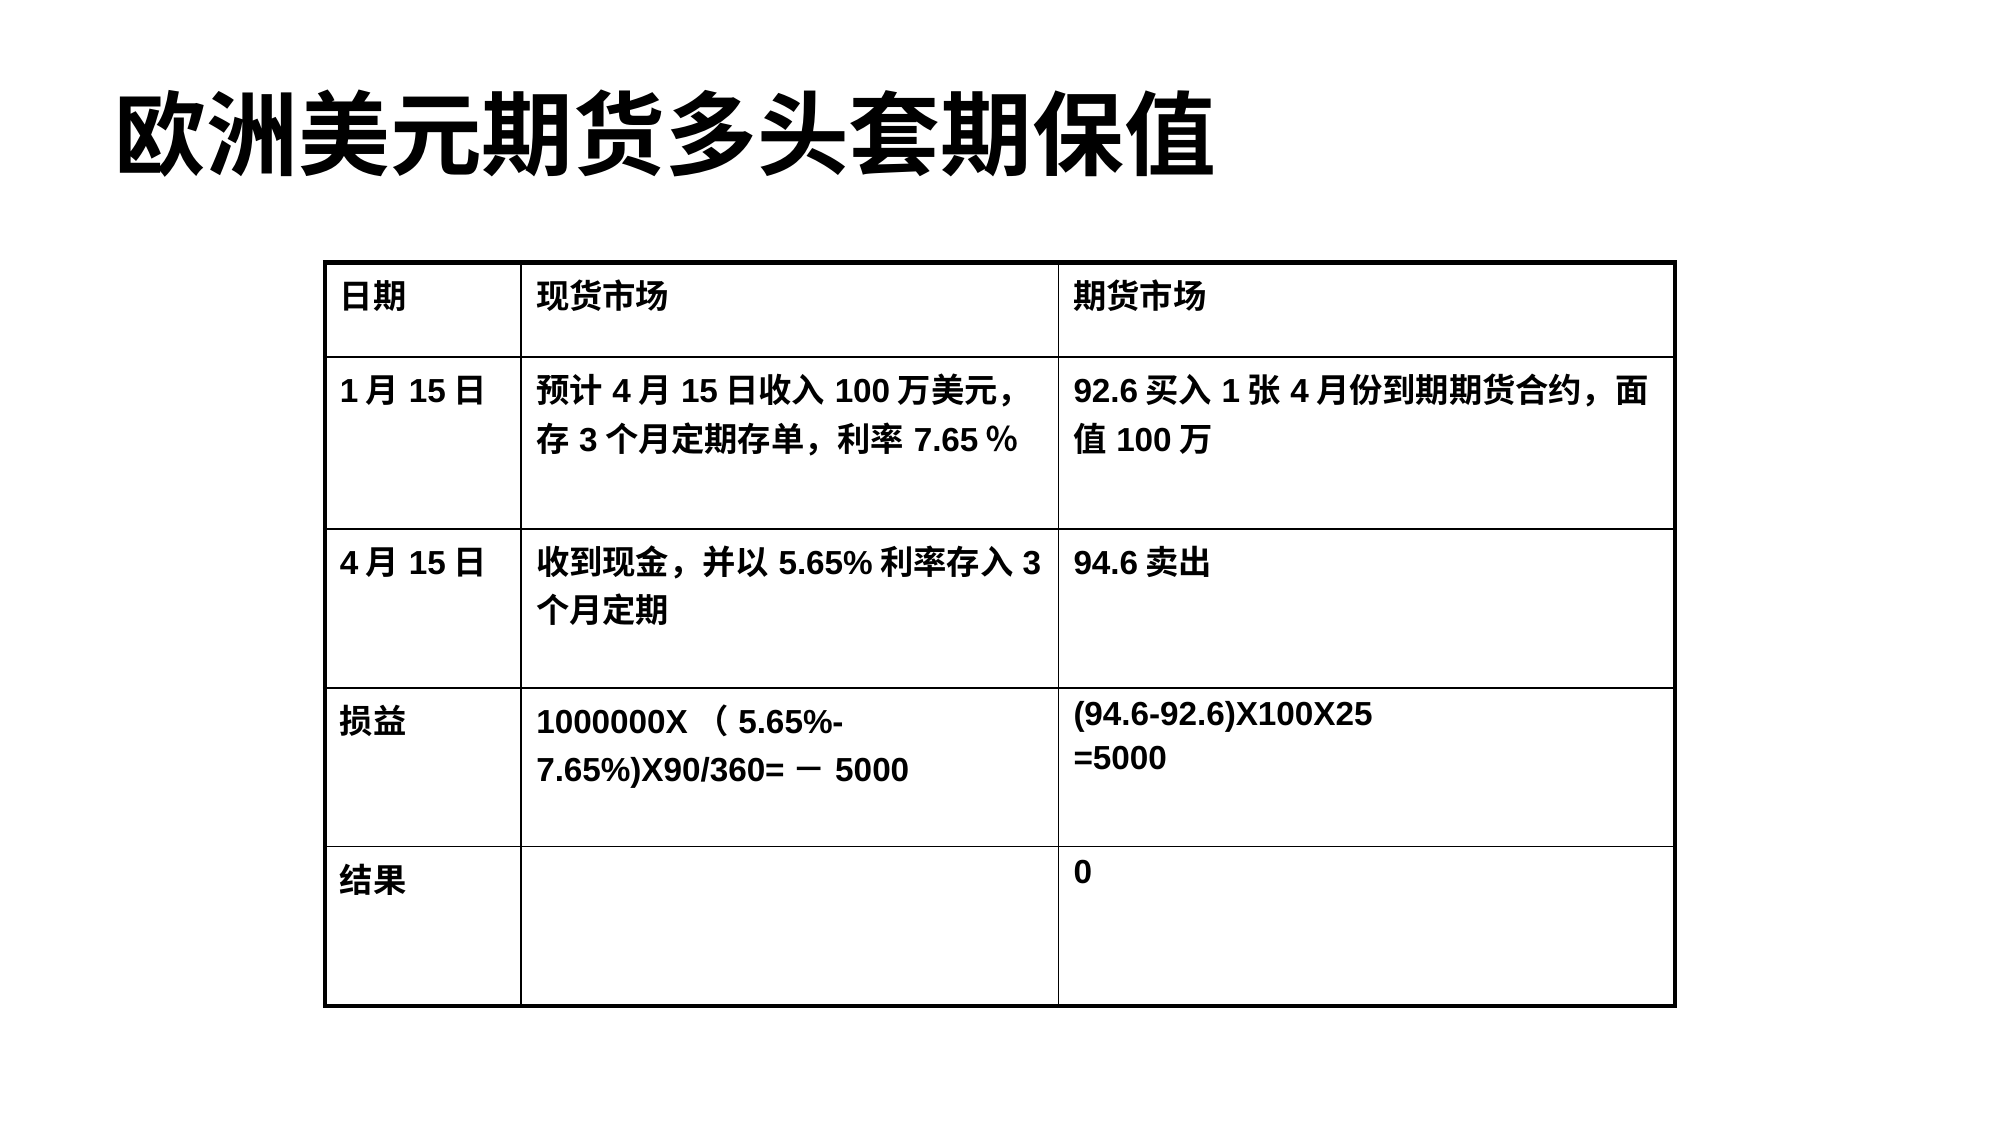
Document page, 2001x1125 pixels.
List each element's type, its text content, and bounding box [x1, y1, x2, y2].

table_cell 预计4月15日收入100万美元，存3个月定期存单，利率7.65％ [522, 358, 1058, 528]
table_cell 1月15日 [327, 358, 520, 528]
title 欧洲美元期货多头套期保值 [99, 45, 1900, 233]
table_cell 损益 [327, 689, 520, 846]
table_cell 0 [1059, 847, 1673, 1004]
table_cell 92.6买入1张4月份到期期货合约，面值100万 [1059, 358, 1673, 528]
table_header 现货市场 [522, 265, 1058, 356]
table_cell 1000000X（5.65%-7.65%)X90/360=－5000 [522, 689, 1058, 846]
table_header 期货市场 [1059, 265, 1673, 356]
table_cell (94.6-92.6)X100X25 =5000 [1059, 689, 1673, 846]
table_cell 4月15日 [327, 530, 520, 687]
table_header 日期 [327, 265, 520, 356]
table_cell [522, 847, 1058, 1004]
table_cell 94.6卖出 [1059, 530, 1673, 687]
table_cell 结果 [327, 847, 520, 1004]
table_cell 收到现金，并以5.65%利率存入3个月定期 [522, 530, 1058, 687]
